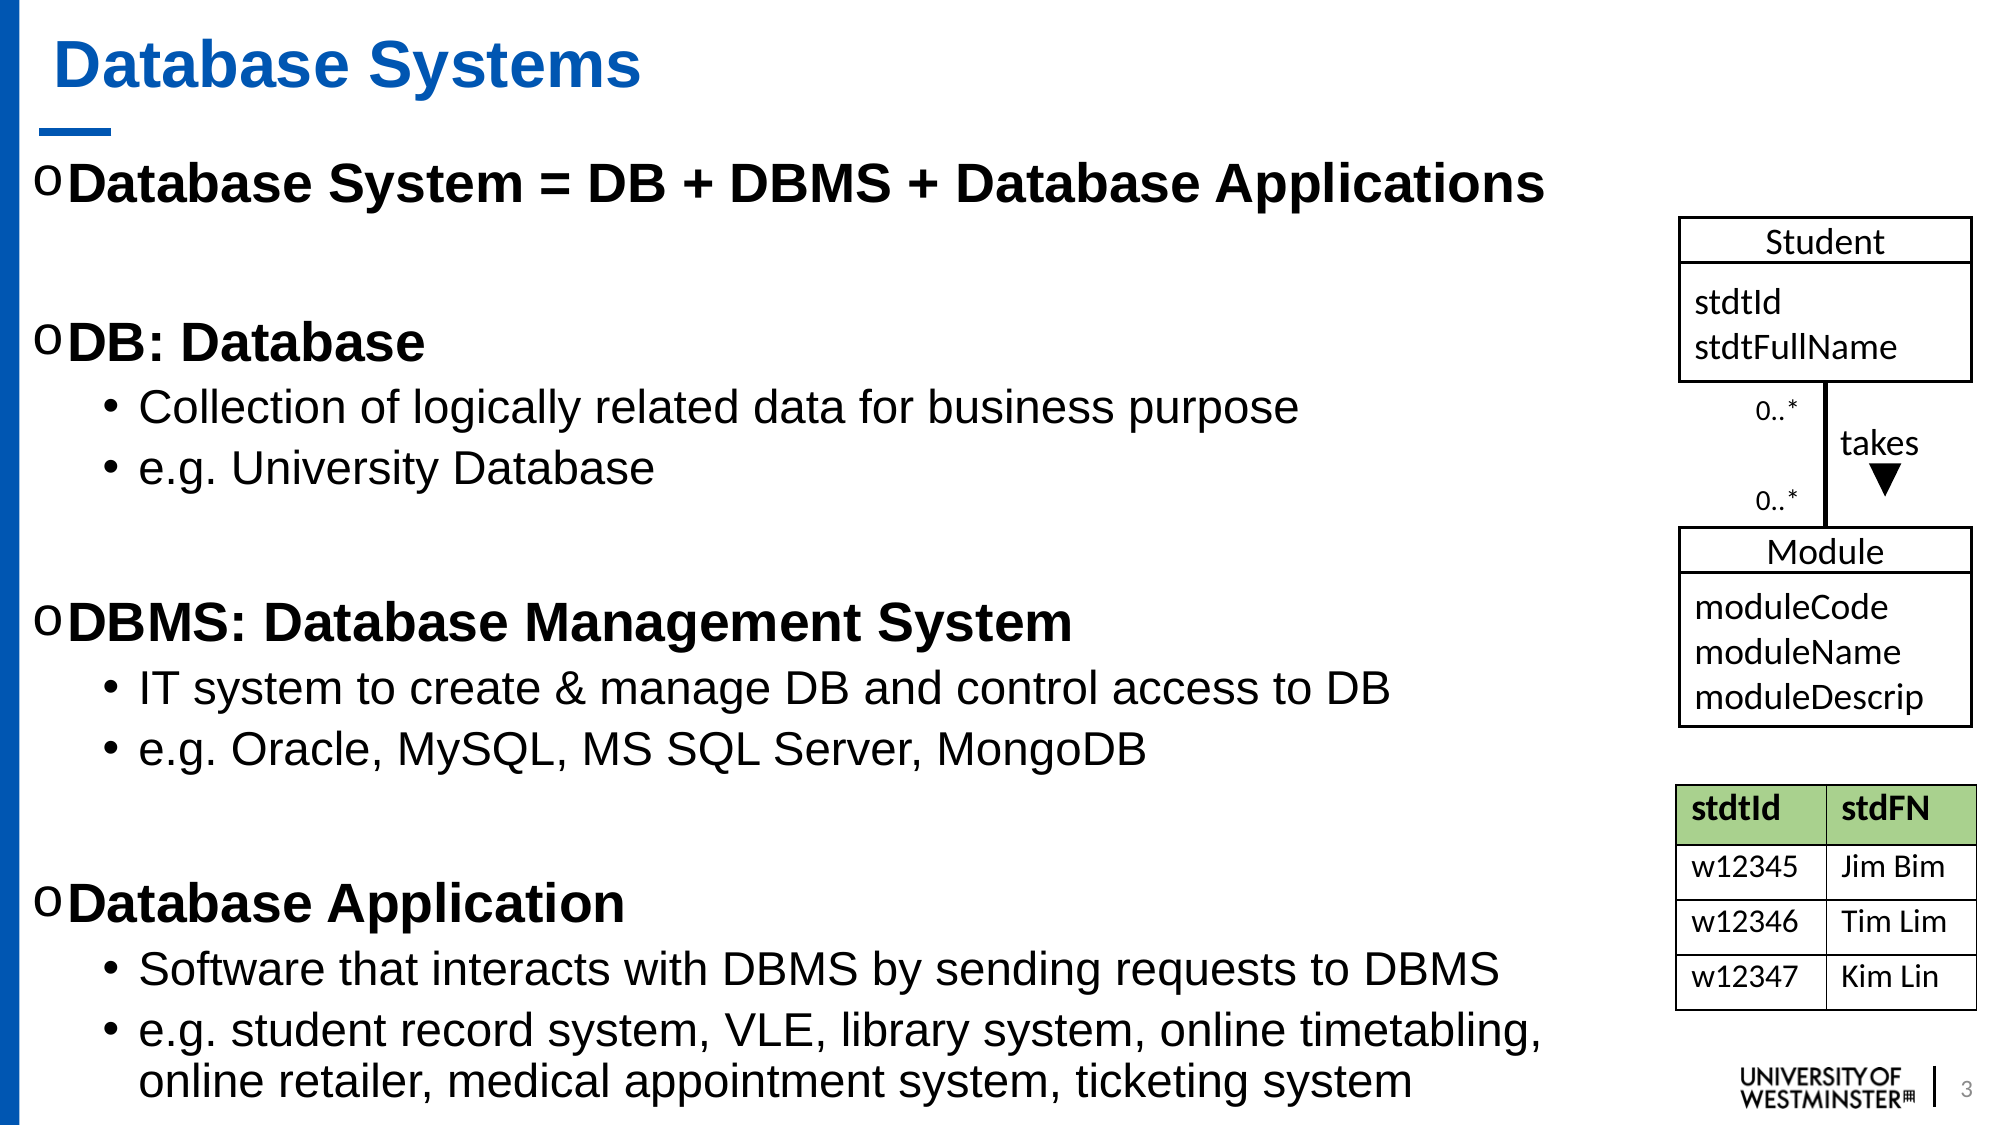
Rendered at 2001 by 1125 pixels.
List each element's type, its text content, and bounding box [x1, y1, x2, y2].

slide_number 3 [1925, 1057, 1989, 1118]
table_header stdFN [1827, 786, 1976, 844]
table_header stdtId [1677, 786, 1826, 844]
table_cell Jim Bim [1827, 846, 1976, 899]
list Database System = DB + DBMS + Database Applications DB: Database Collection of logically related data for business purpose e.g. University Database DBMS: Database Management System IT system to create & manage DB and control access to DB e.g. Oracle, MySQL, MS SQL Server, MongoDB Database Application Software that interacts with DBMS by sending requests to DBMS e.g. student record system, VLE, library system, online timetabling, online retailer, medical appointment system, ticketing system [16, 147, 1677, 1125]
table_cell w12345 [1677, 846, 1826, 899]
title Database Systems [39, 0, 1981, 132]
table_cell w12346 [1677, 901, 1826, 954]
table_cell w12347 [1677, 956, 1826, 1009]
table_cell Kim Lin [1827, 956, 1976, 1009]
picture [1740, 1067, 1915, 1109]
table_cell Tim Lim [1827, 901, 1976, 954]
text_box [1679, 217, 1981, 727]
